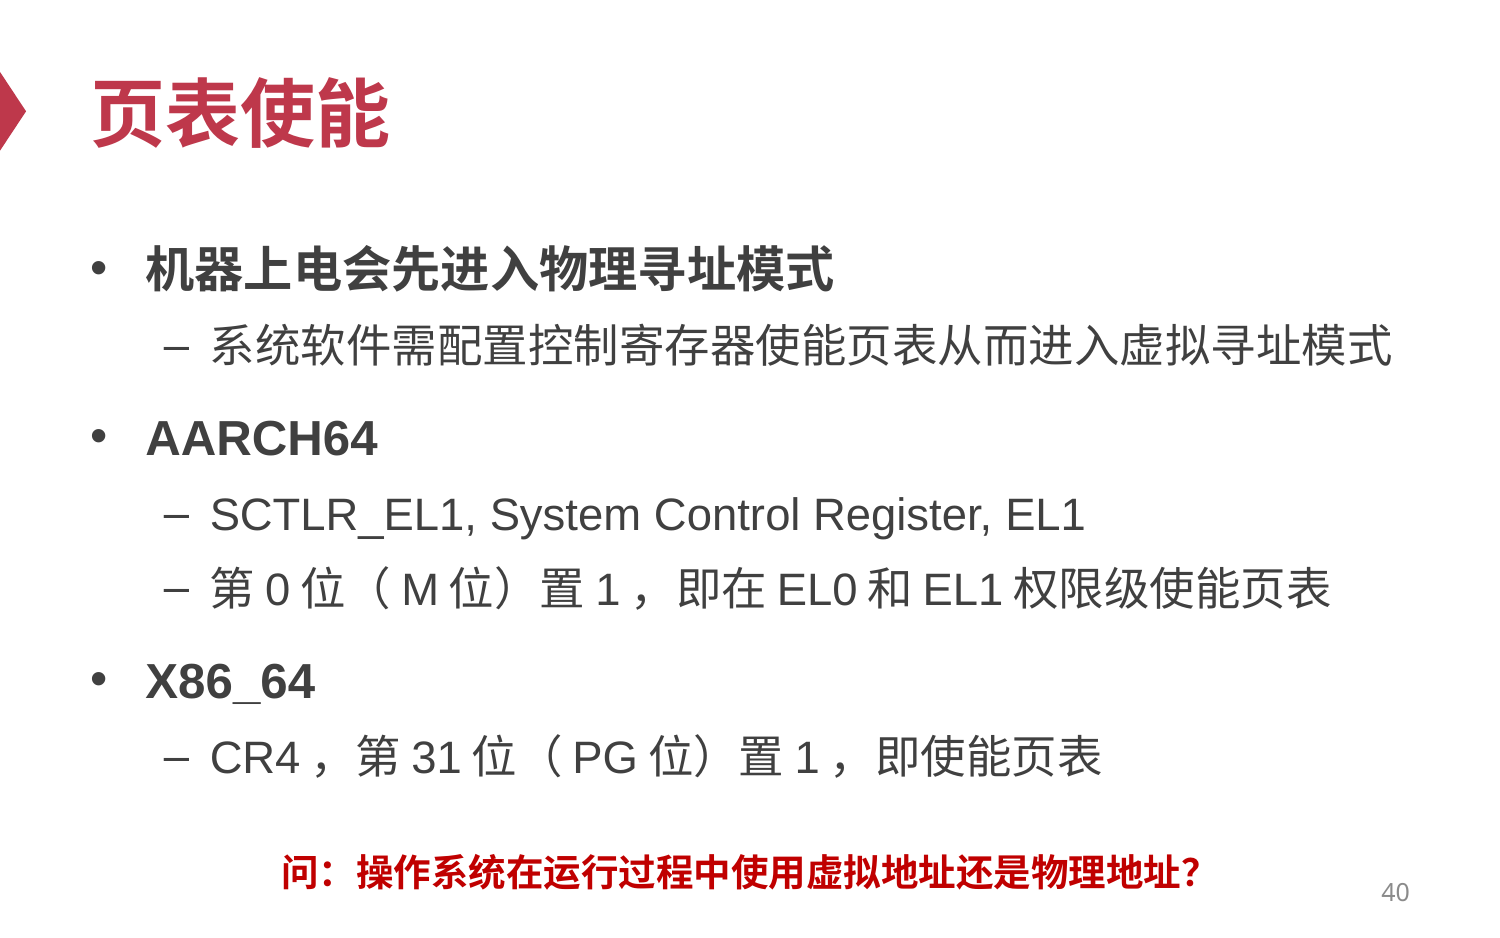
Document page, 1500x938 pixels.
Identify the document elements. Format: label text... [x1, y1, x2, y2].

title 页表使能 [75, 37, 1425, 186]
slide_number 40 [1074, 868, 1425, 919]
list 机器上电会先进入物理寻址模式 系统软件需配置控制寄存器使能页表从而进入虚拟寻址模式 AARCH64 SCTLR_EL1, System Control Register, EL1 第0位（M位）置1，即在EL0和EL1权限级使能页表 X86_64 CR4，第31位（PG位）置1，即使能页表 [75, 218, 1425, 838]
text_box 问：操作系统在运行过程中使用虚拟地址还是物理地址？ [266, 841, 1234, 901]
